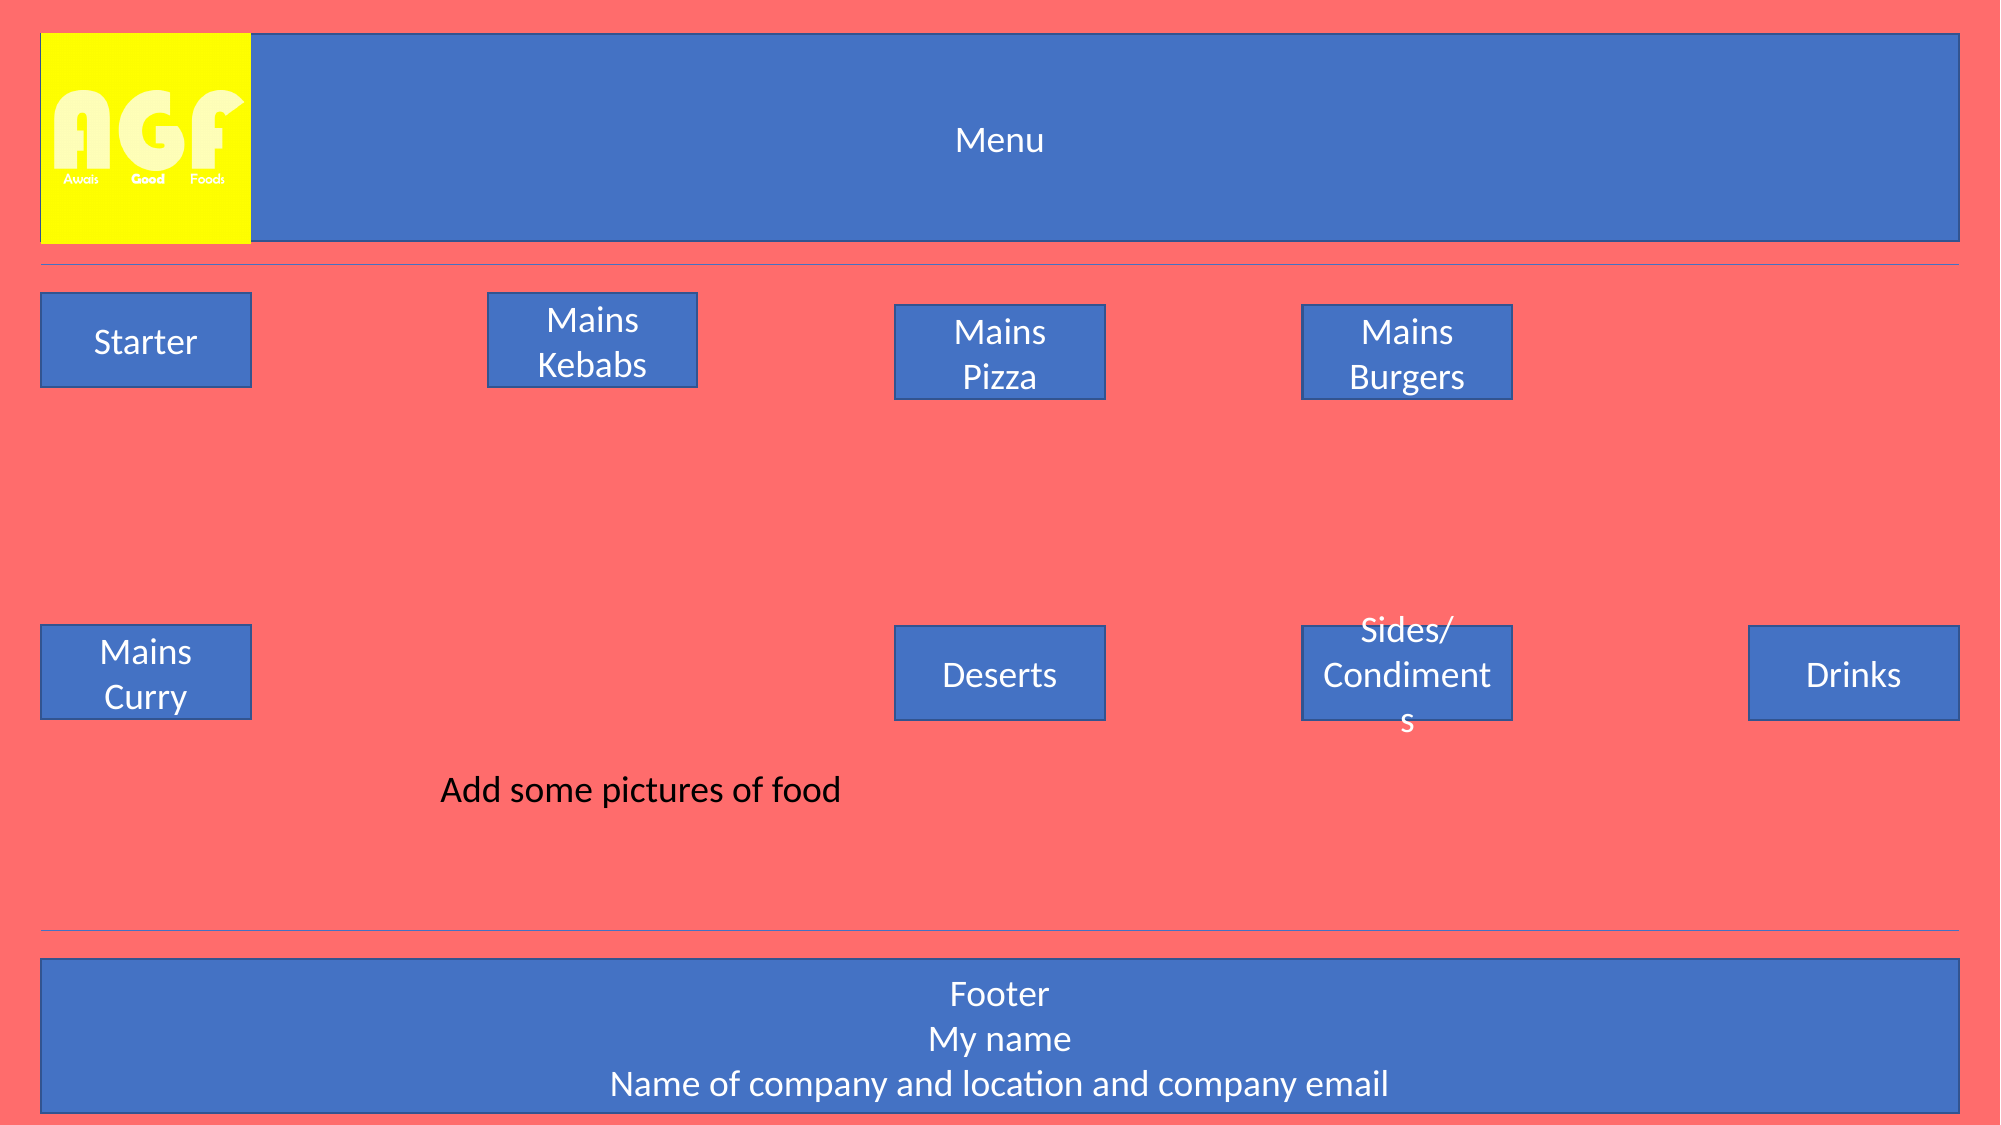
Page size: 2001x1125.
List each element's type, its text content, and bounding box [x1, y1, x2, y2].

text_box Sides/Condiments [1301, 625, 1513, 721]
text_box Deserts [894, 625, 1106, 721]
text_box Mains Curry [40, 624, 252, 720]
text_box Add some pictures of food [425, 758, 953, 818]
text_box Mains Burgers [1301, 304, 1513, 400]
text_box Mains Pizza [894, 304, 1106, 400]
text_box Starter [40, 292, 252, 388]
text_box Drinks [1748, 625, 1960, 721]
text_box Mains Kebabs [487, 292, 698, 388]
picture [41, 33, 251, 244]
text_box Menu [251, 33, 1960, 242]
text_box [40, 930, 1959, 1114]
